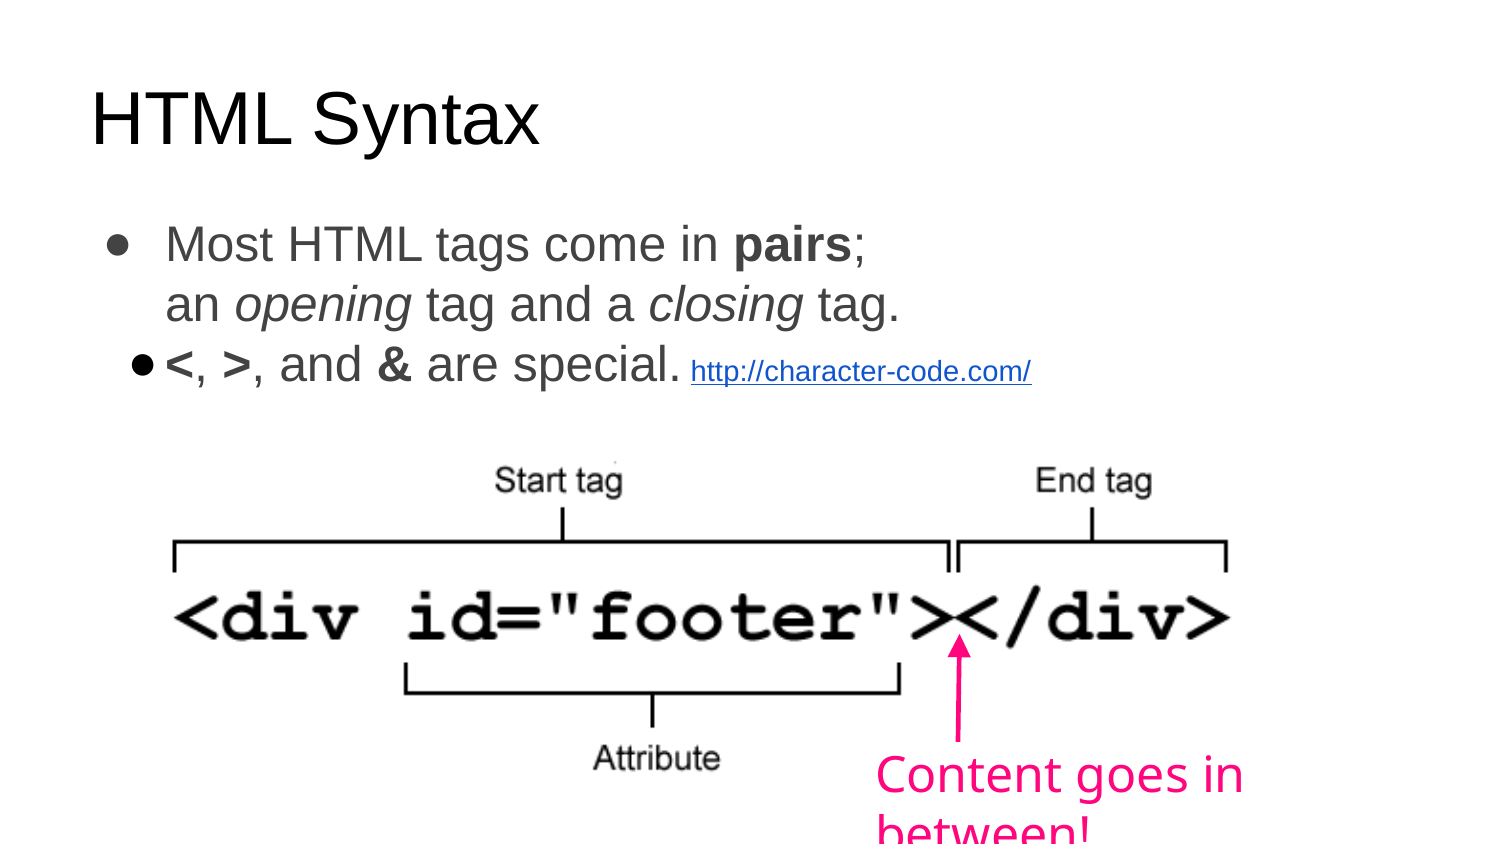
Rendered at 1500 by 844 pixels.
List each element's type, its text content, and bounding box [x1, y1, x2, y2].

picture [131, 433, 1278, 799]
text_box Content goes in between! [860, 727, 1463, 808]
title HTML Syntax [75, 33, 1425, 175]
list Most HTML tags come in pairs; an opening tag and a closing tag. <, >, and & are special. http://character-code.com/ [75, 196, 1425, 808]
